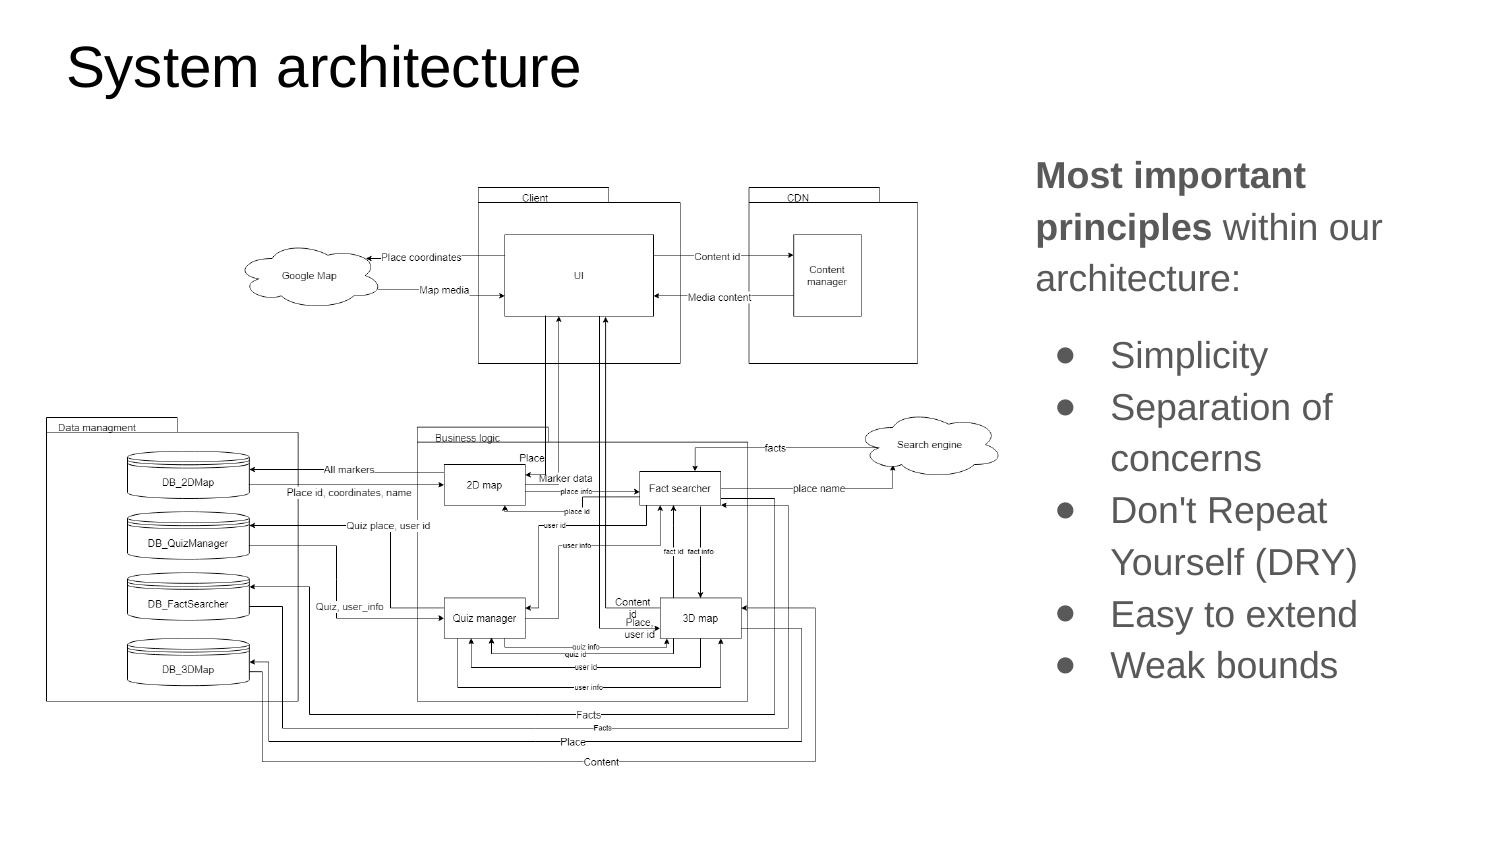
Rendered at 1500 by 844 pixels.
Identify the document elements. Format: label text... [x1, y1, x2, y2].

list Most important principles within our architecture: Simplicity Separation of concerns Don't Repeat Yourself (DRY) Easy to extend Weak bounds [1020, 129, 1481, 836]
title System architecture [51, 13, 1449, 108]
picture [25, 187, 1005, 768]
